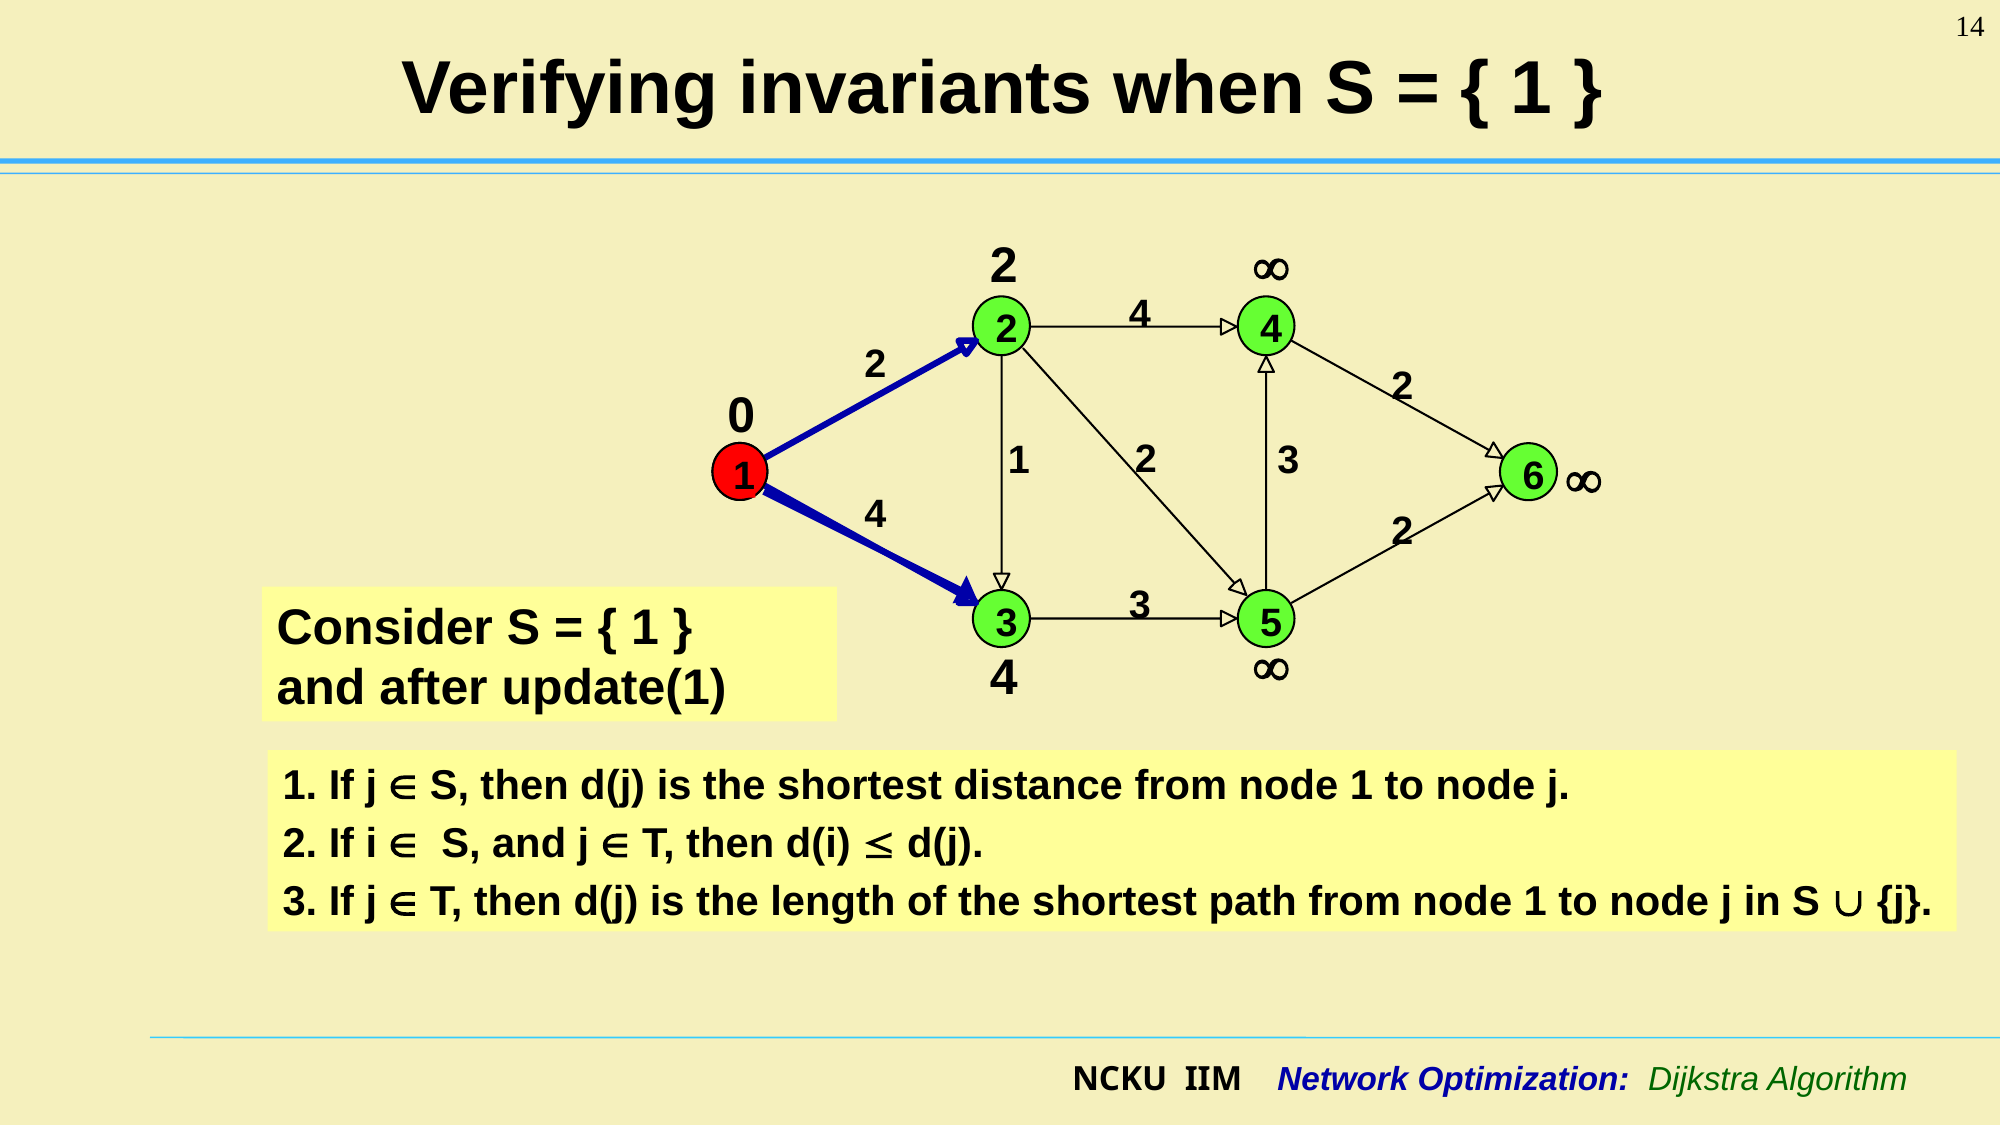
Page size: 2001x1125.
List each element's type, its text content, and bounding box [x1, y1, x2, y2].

text_box [1152, 318, 1237, 335]
text_box 2 [995, 303, 1018, 351]
text_box [768, 340, 977, 457]
title Verifying invariants when S = { 1 } [102, 18, 1903, 149]
text_box [972, 590, 1030, 637]
text_box 2 [974, 224, 1038, 300]
text_box [1413, 408, 1504, 459]
text_box [899, 560, 977, 603]
text_box 5 [1260, 597, 1283, 624]
text_box [1499, 443, 1549, 501]
text_box 2 [864, 337, 887, 385]
text_box  [1237, 624, 1300, 700]
text_box [1414, 485, 1504, 536]
text_box [1237, 300, 1295, 356]
text_box [1152, 610, 1237, 627]
text_box 4 [974, 637, 1038, 713]
text_box 4 [1128, 287, 1152, 335]
text_box 2 [1391, 359, 1414, 408]
text_box [1237, 590, 1295, 624]
text_box [1142, 481, 1247, 595]
text_box 3 [1244, 434, 1300, 482]
text_box [972, 300, 1030, 356]
text_box Consider S = { 1 } and after update(1) [261, 586, 837, 722]
text_box [768, 493, 977, 602]
text_box  [1549, 437, 1613, 513]
text_box [1258, 356, 1274, 434]
text_box 3 [1128, 579, 1152, 627]
text_box [993, 482, 1010, 590]
text_box 0 [712, 374, 775, 450]
text_box 4 [1260, 303, 1283, 351]
text_box 4 [864, 487, 887, 535]
text_box 2 [1391, 504, 1414, 553]
text_box 1 [985, 434, 1031, 482]
text_box 1. If j  S, then d(j) is the shortest distance from node 1 to node j. 2. If i  S, and j  T, then d(i)  d(j). 3. If j  T, then d(j) is the length of the shortest path from node 1 to node j in S  {j}. [267, 750, 1957, 932]
text_box 2 [1134, 432, 1158, 481]
slide_number 14 [1833, 0, 2000, 75]
text_box 6 [1522, 450, 1545, 498]
text_box  [1237, 224, 1300, 300]
text_box 3 [995, 597, 1018, 637]
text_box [712, 442, 768, 500]
